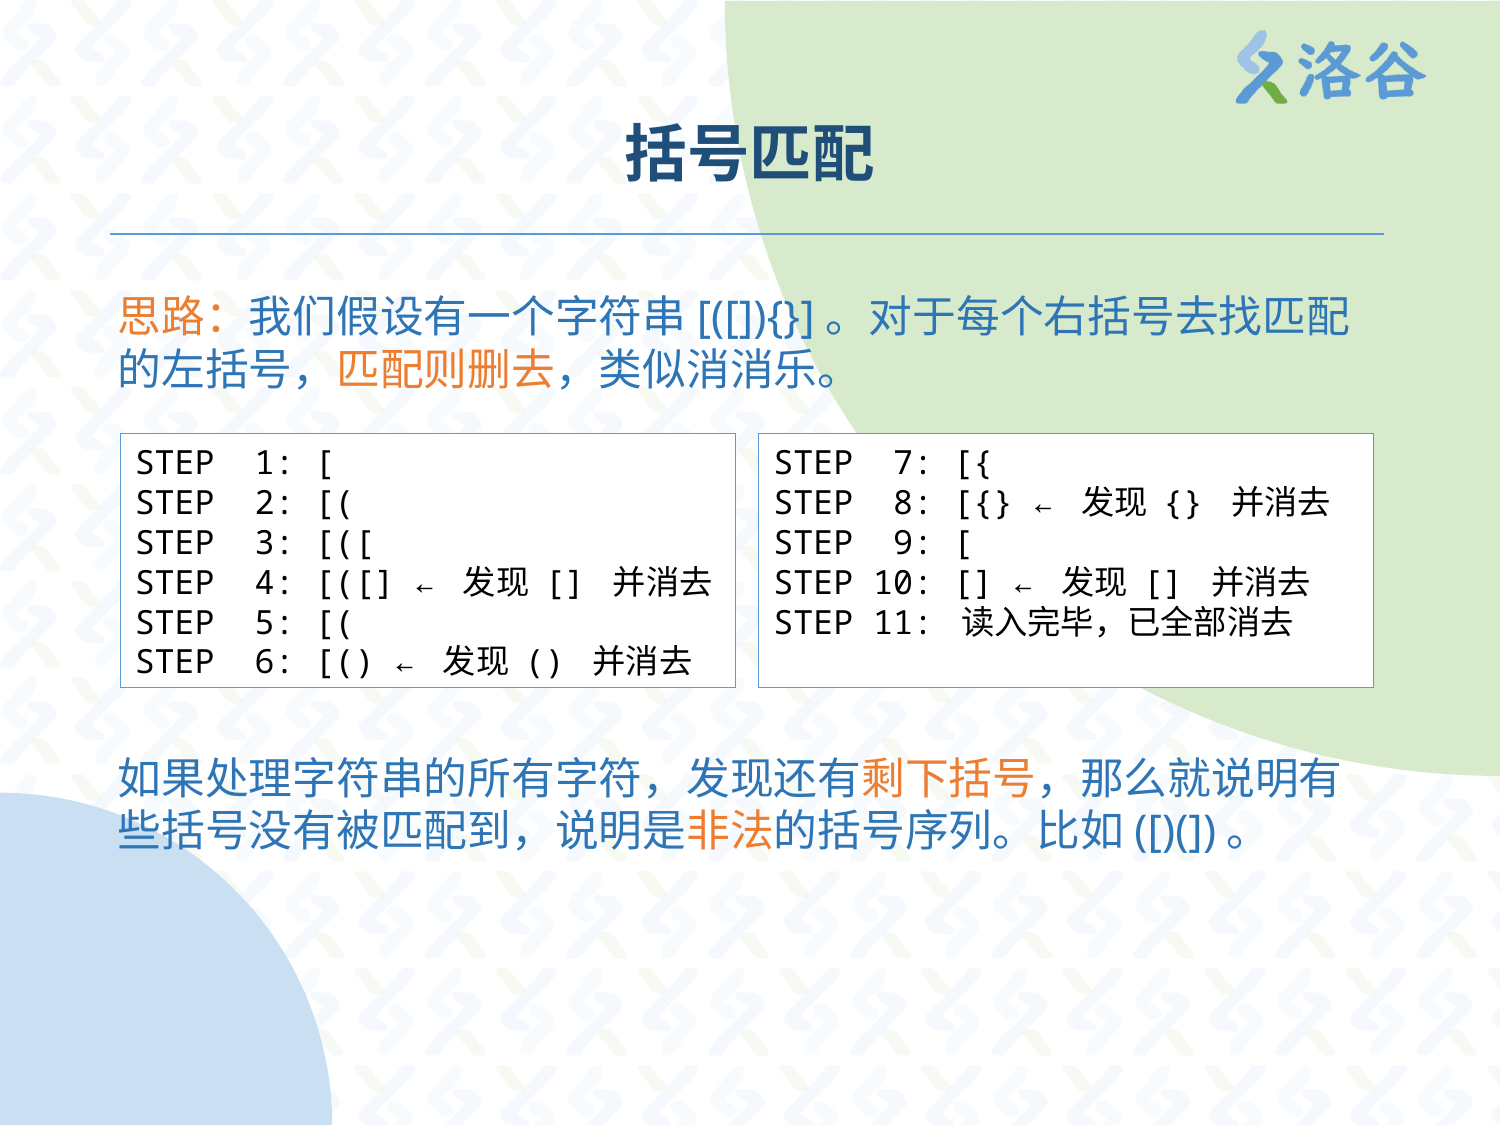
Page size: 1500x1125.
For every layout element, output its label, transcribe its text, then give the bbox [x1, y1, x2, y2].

text_box STEP 7: [{ STEP 8: [{} ← 发现 {} 并消去 STEP 9: [ STEP 10: [] ← 发现 [] 并消去 STEP 11: 读入完毕，已全部消去 [758, 433, 1374, 688]
picture [1235, 26, 1427, 108]
list 思路：我们假设有一个字符串[([]){}]。对于每个右括号去找匹配的左括号，匹配则删去，类似消消乐。 如果处理字符串的所有字符，发现还有剩下括号，那么就说明有些括号没有被匹配到，说明是非法的括号序列。比如([)(])。 [102, 281, 1397, 1016]
text_box STEP 1: [ STEP 2: [( STEP 3: [([ STEP 4: [([] ← 发现 [] 并消去 STEP 5: [( STEP 6: [() ← 发现 () 并消去 [120, 433, 736, 688]
title 括号匹配 [102, 77, 1397, 198]
